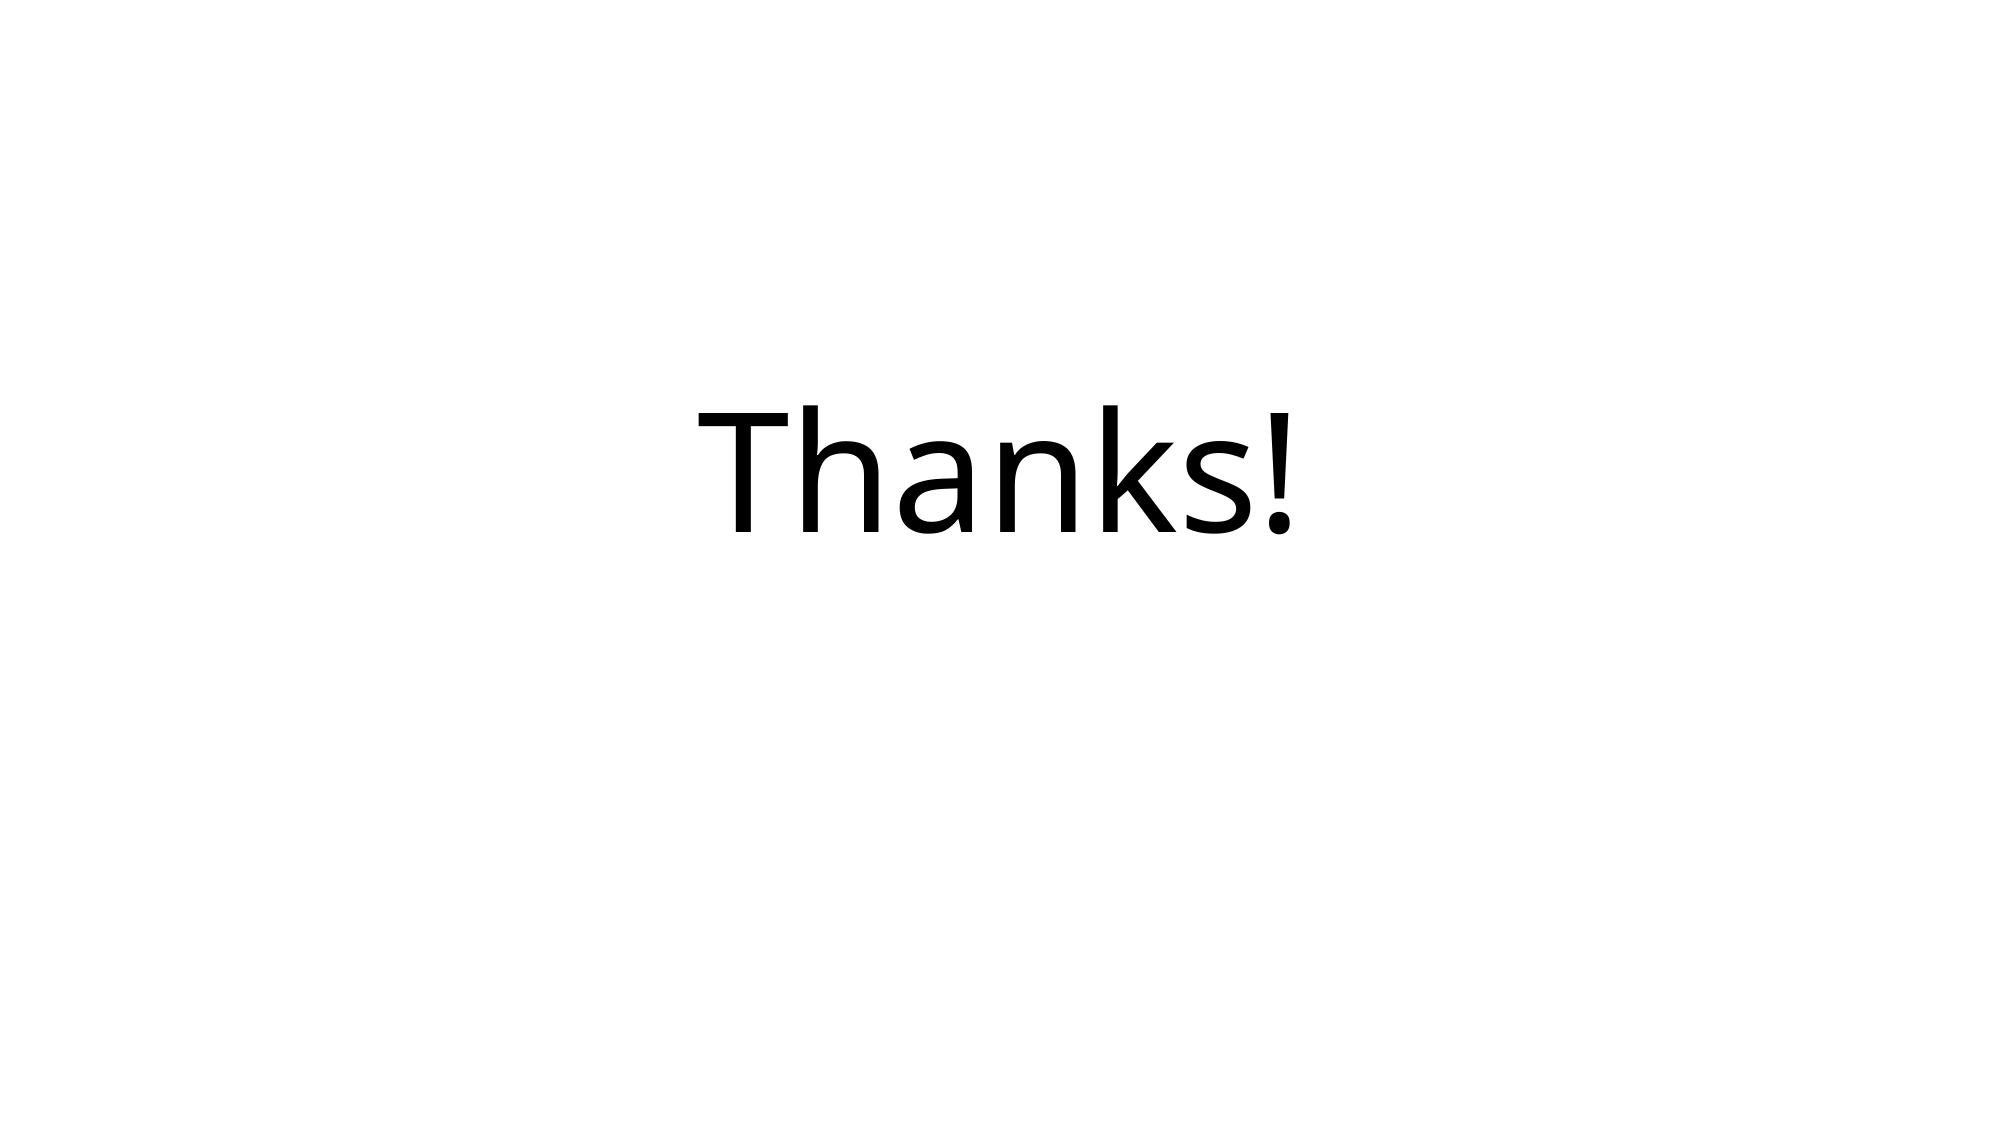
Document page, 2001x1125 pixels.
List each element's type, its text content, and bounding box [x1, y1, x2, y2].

title Thanks! [249, 184, 1750, 576]
